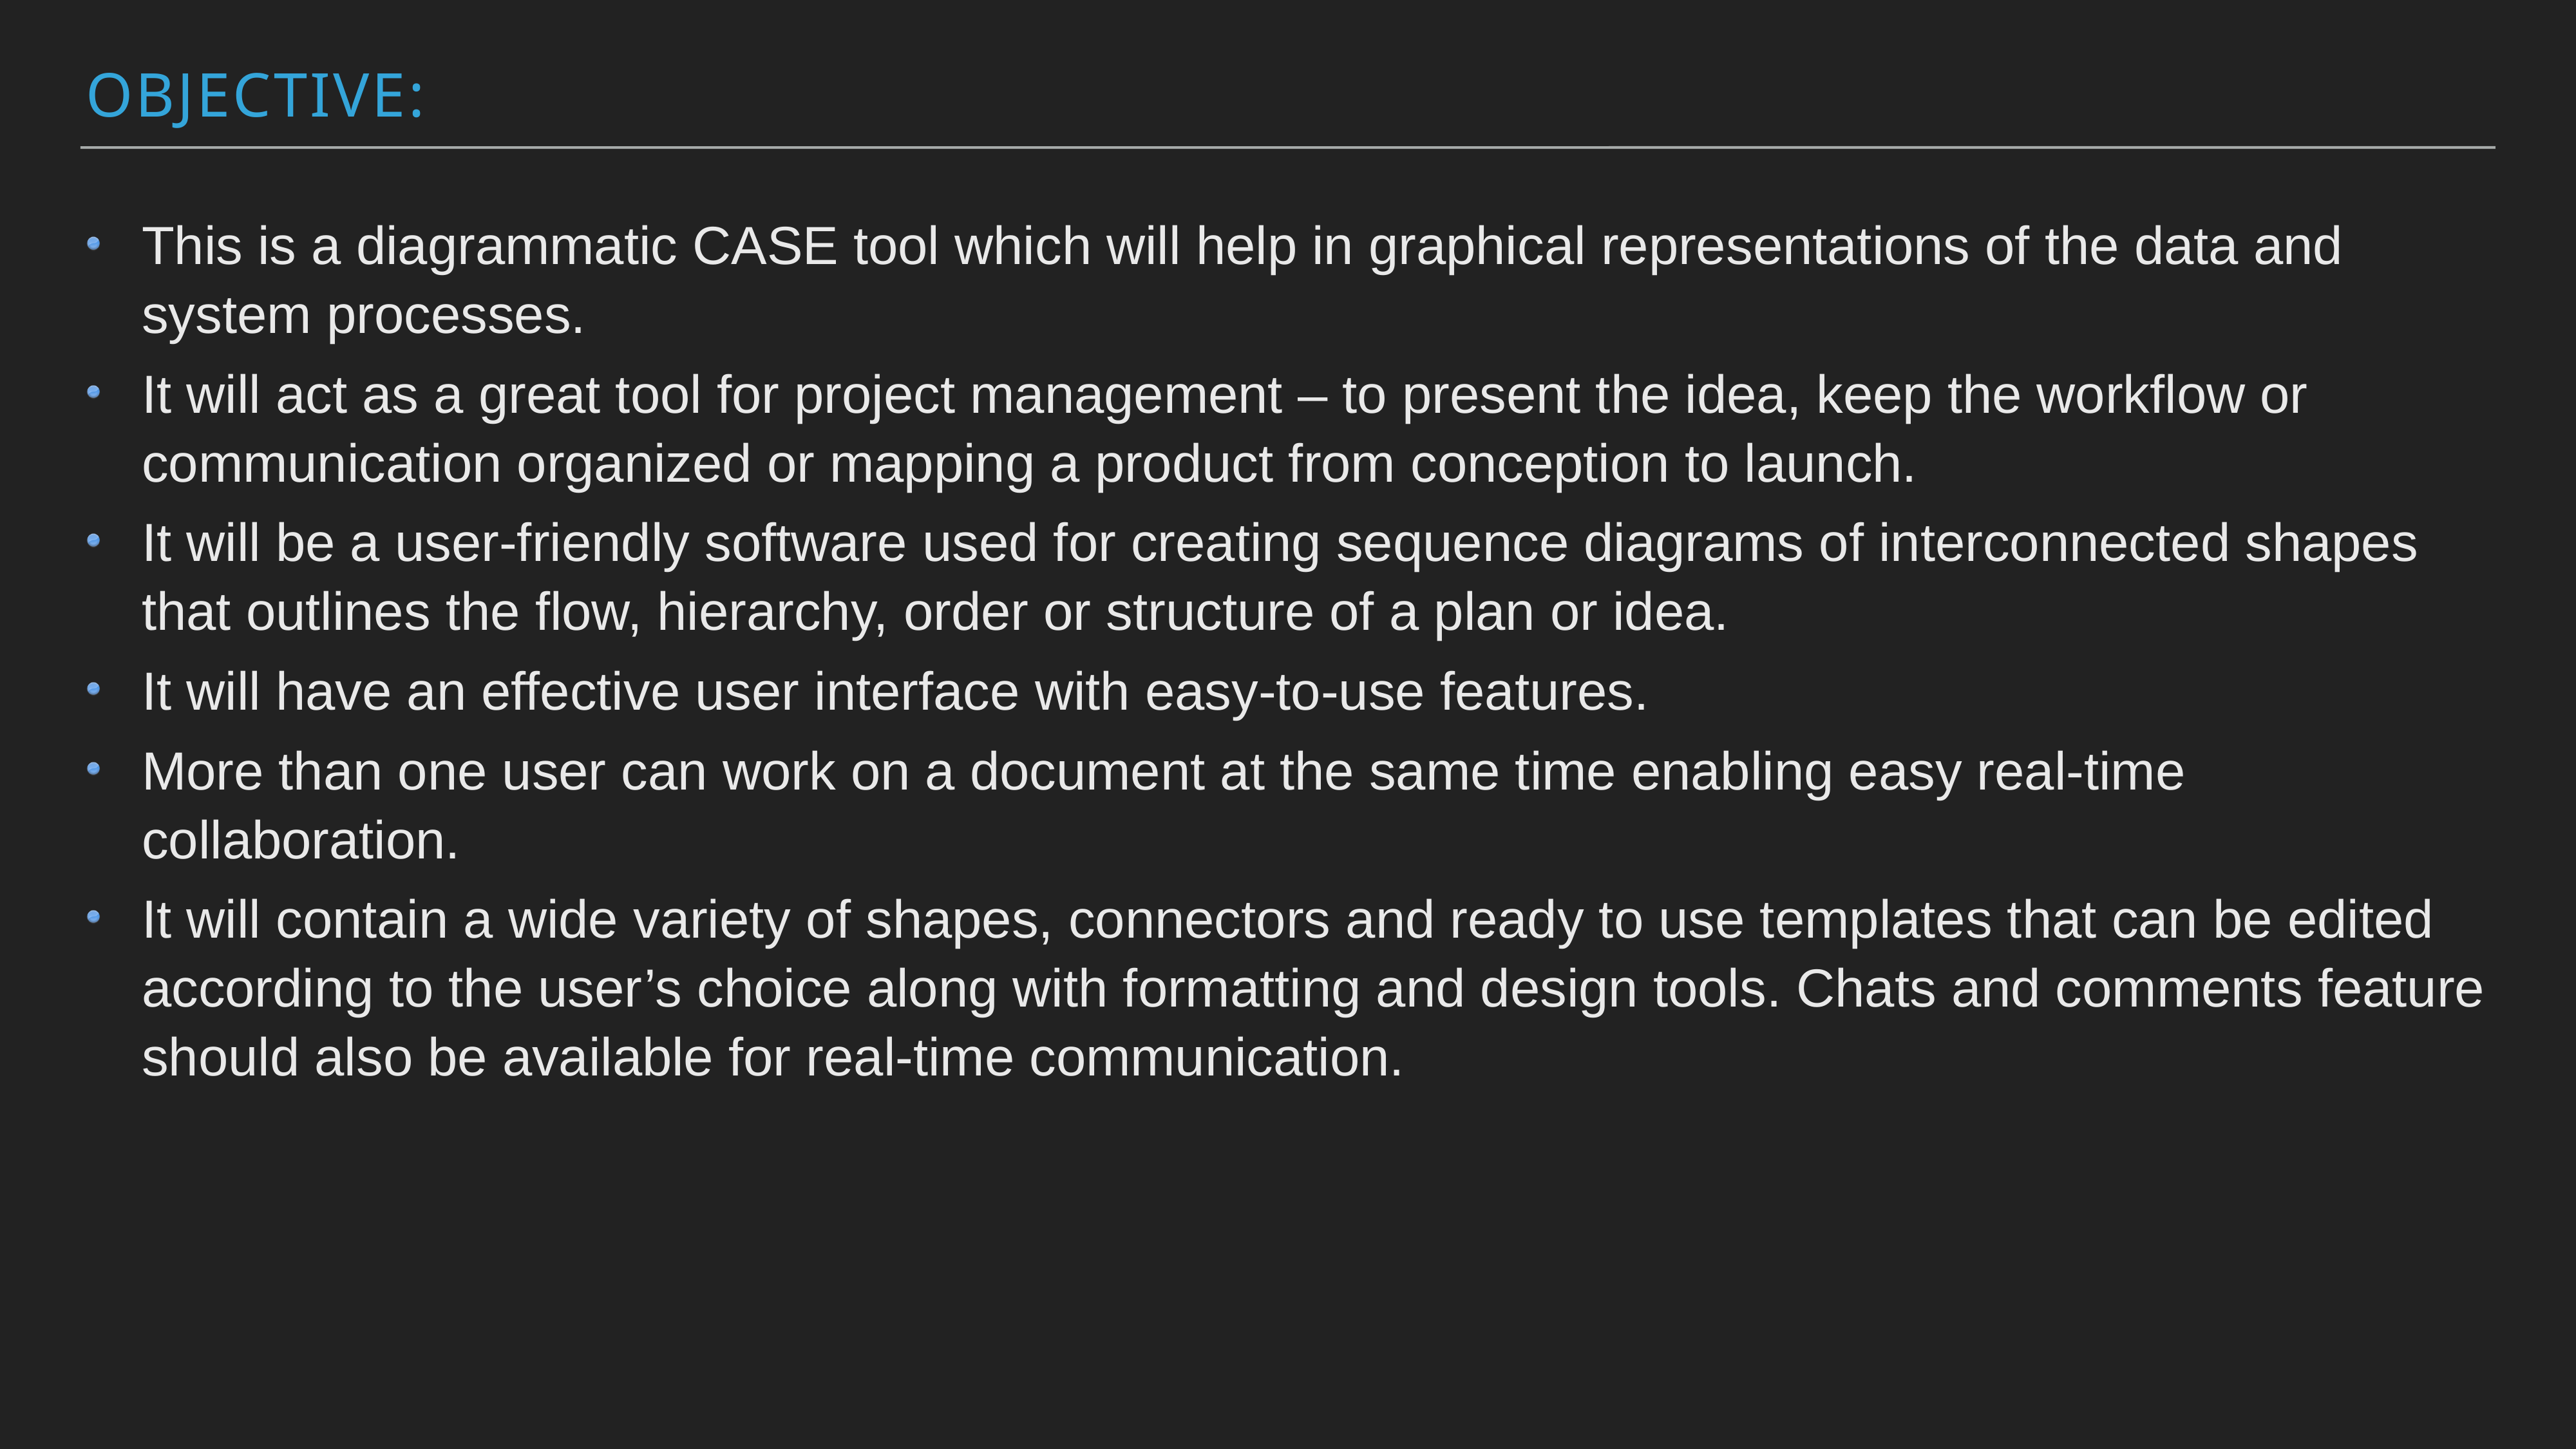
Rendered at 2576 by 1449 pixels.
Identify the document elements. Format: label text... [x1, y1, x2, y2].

picture [86, 532, 101, 548]
picture [86, 909, 101, 924]
list This is a diagrammatic CASE tool which will help in graphical representations of the data and system processes. It will act as a great tool for project management – to present the idea, keep the workflow or communication organized or mapping a product from conception to launch. It will be a user-friendly software used for creating sequence diagrams of interconnected shapes that outlines the flow, hierarchy, order or structure of a plan or idea. It will have an effective user interface with easy-to-use features. More than one user can work on a document at the same time enabling easy real-time collaboration. It will contain a wide variety of shapes, connectors and ready to use templates that can be edited according to the user’s choice along with formatting and design tools. Chats and comments feature should also be available for real-time communication. [80, 200, 2496, 1179]
picture [86, 681, 101, 696]
picture [86, 235, 101, 251]
picture [86, 761, 101, 776]
list Objective: [80, 53, 2295, 135]
picture [86, 384, 101, 399]
